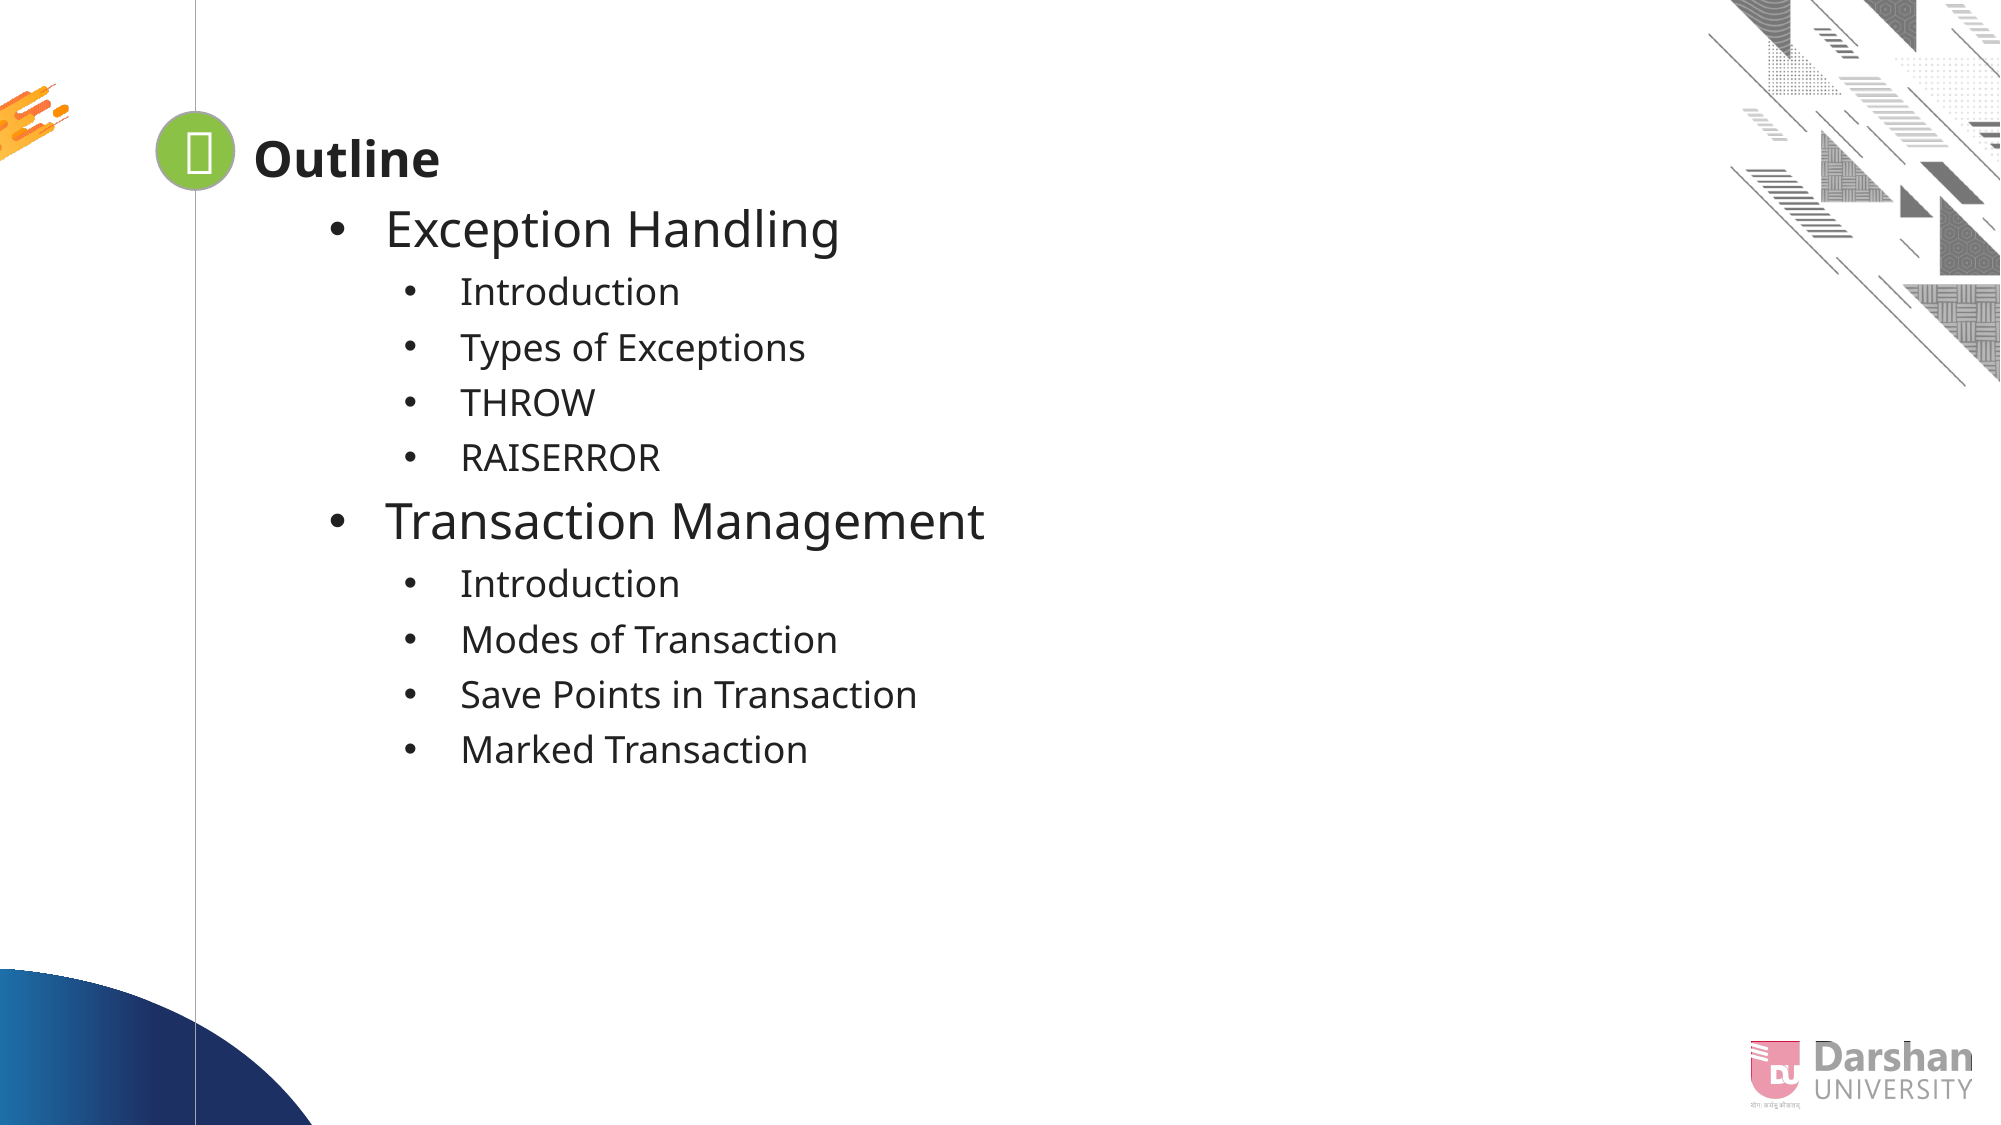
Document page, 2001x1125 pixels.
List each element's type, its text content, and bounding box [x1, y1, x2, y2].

text_box  [155, 110, 236, 191]
text_box Outline Exception Handling Introduction Types of Exceptions THROW RAISERROR Transaction Management Introduction Modes of Transaction Save Points in Transaction Marked Transaction [239, 120, 1406, 1125]
picture [0, 65, 90, 193]
